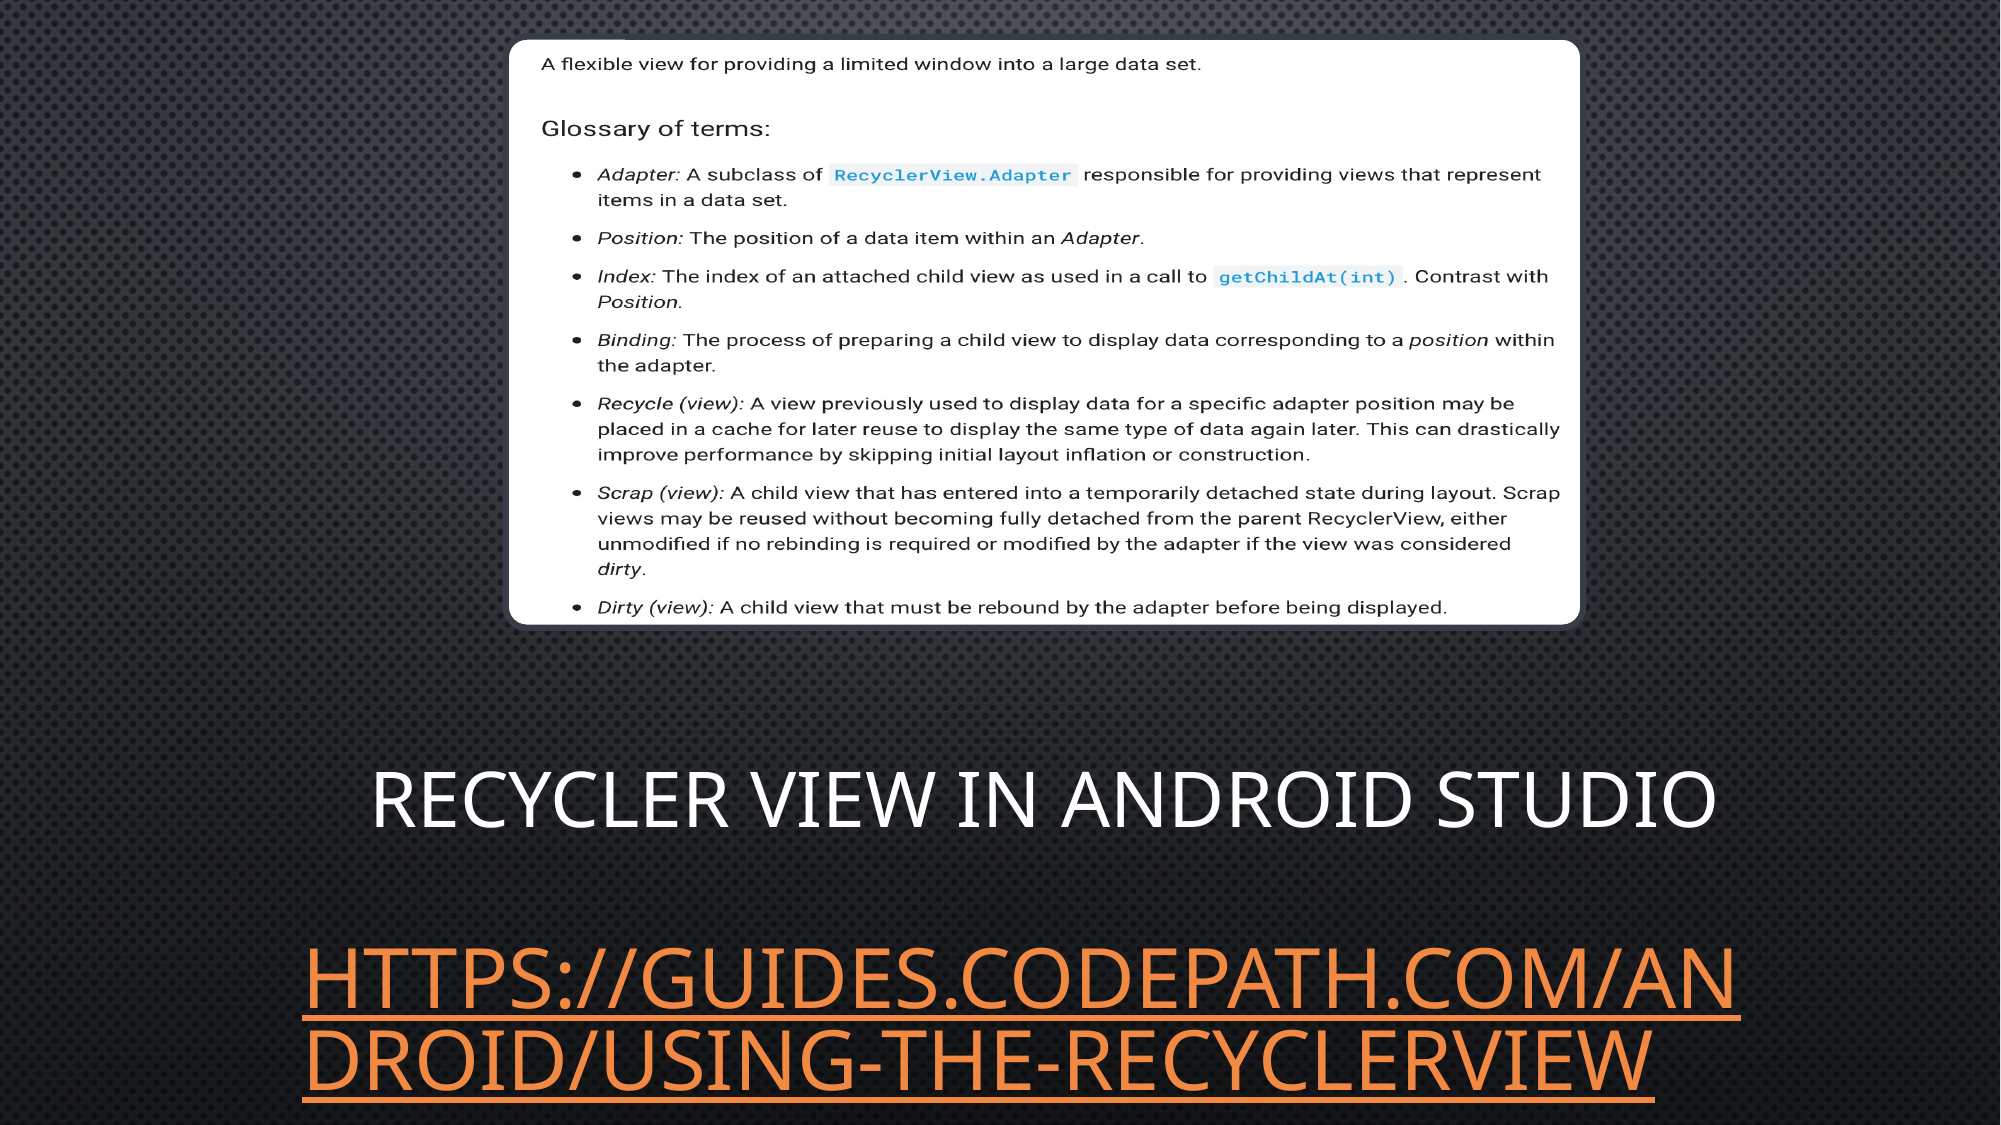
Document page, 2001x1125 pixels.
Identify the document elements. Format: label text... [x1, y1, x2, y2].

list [505, 36, 1584, 628]
title Recycler view in android studio https://guides.codepath.com/android/using-the-recyclerview [287, 627, 1802, 1037]
